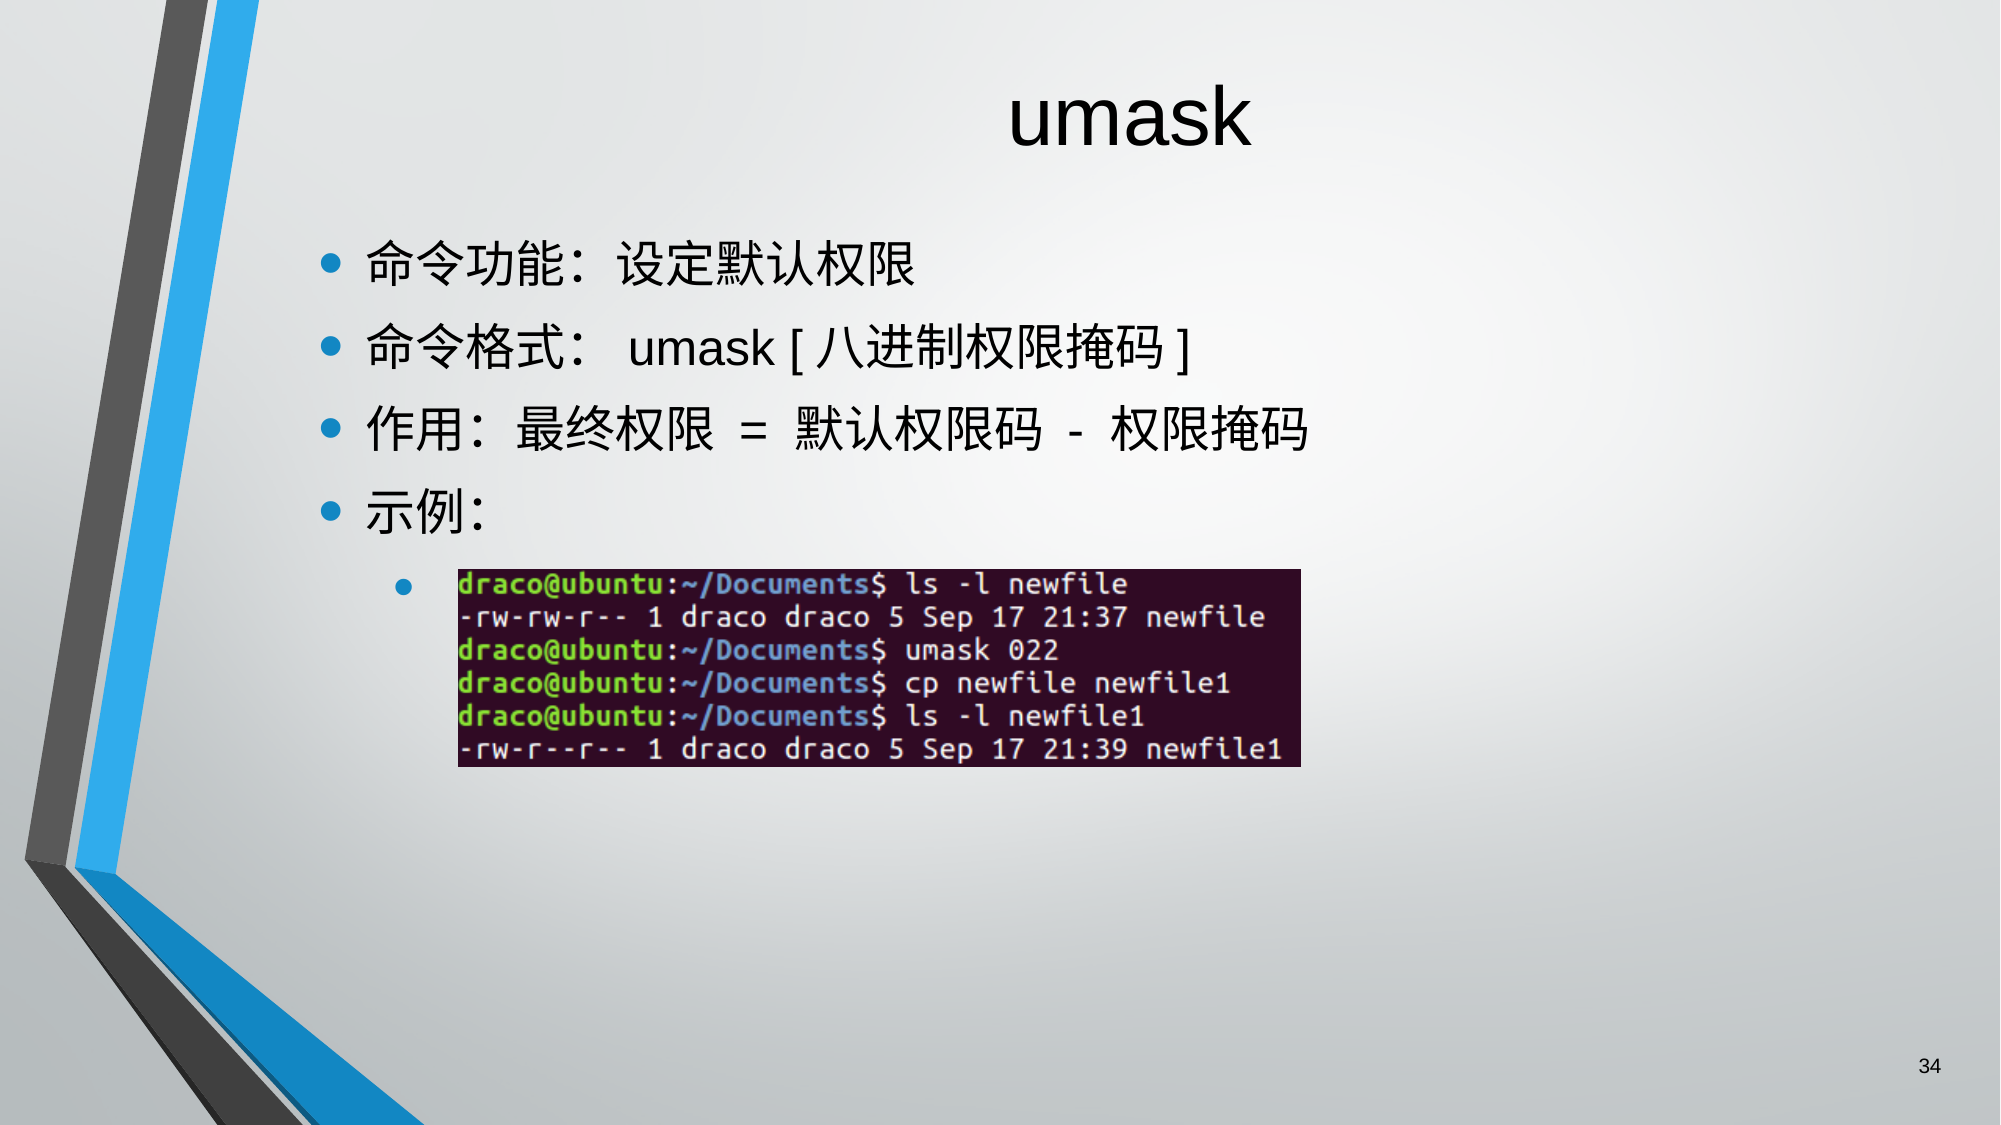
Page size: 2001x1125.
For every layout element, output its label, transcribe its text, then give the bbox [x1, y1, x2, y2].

title umask [304, 38, 1957, 187]
picture [458, 569, 1302, 767]
list 命令功能：设定默认权限 命令格式：umask [八进制权限掩码] 作用：最终权限 = 默认权限码 - 权限掩码 示例： [304, 202, 1957, 1014]
slide_number 34 [1866, 1034, 1957, 1095]
